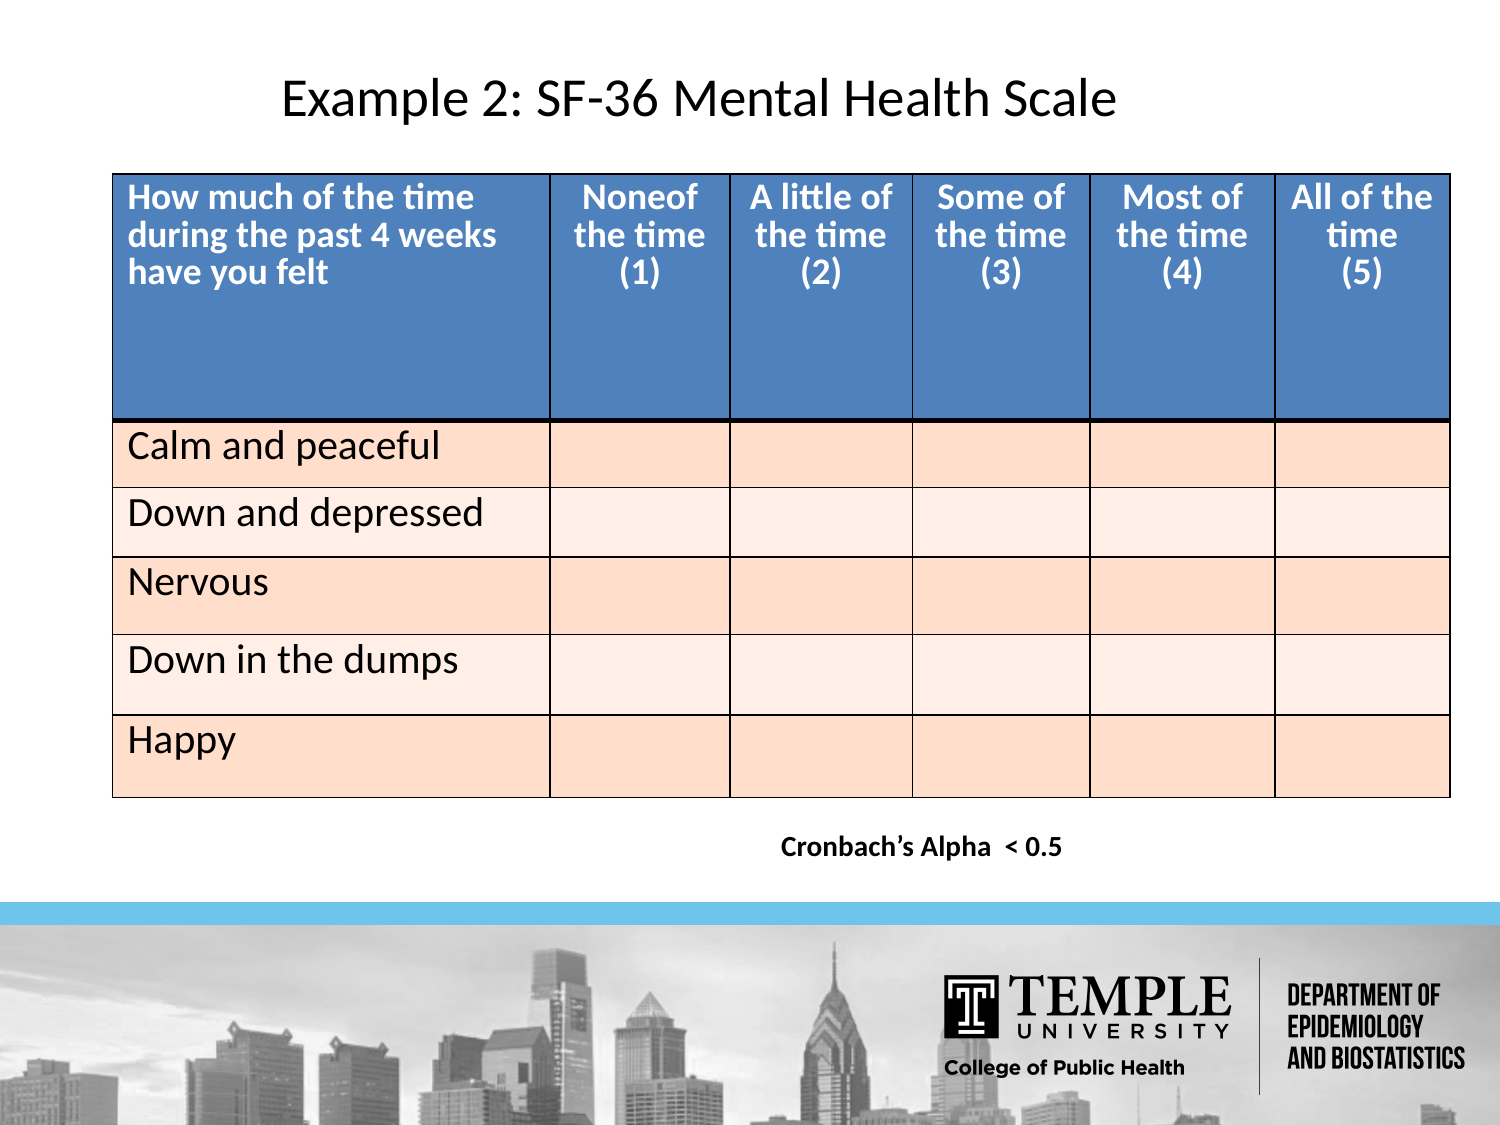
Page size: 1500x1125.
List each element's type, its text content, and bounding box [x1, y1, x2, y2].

picture [0, 902, 1500, 1125]
title Example 2: SF-36 Mental Health Scale [106, 53, 1294, 136]
table_cell [1276, 423, 1449, 487]
table_cell [1091, 635, 1274, 714]
table_cell [551, 423, 729, 487]
table_cell Down in the dumps [113, 635, 549, 714]
table_header A little of the time (2) [731, 175, 912, 418]
table_cell [1091, 716, 1274, 797]
table_cell [731, 716, 912, 797]
table_cell [731, 635, 912, 714]
table_header All of the time (5) [1276, 175, 1449, 418]
table_cell [913, 423, 1089, 487]
table_header Some of the time (3) [913, 175, 1089, 418]
table_cell [731, 558, 912, 634]
table_cell Down and depressed [113, 488, 549, 556]
table_cell [731, 488, 912, 556]
table_cell Happy [113, 716, 549, 797]
table_cell [1276, 716, 1449, 797]
table_cell [551, 635, 729, 714]
table_cell [913, 558, 1089, 634]
table_cell [913, 488, 1089, 556]
table_cell [731, 423, 912, 487]
table_cell Calm and peaceful [113, 423, 549, 487]
table_cell [1276, 635, 1449, 714]
table_cell [551, 716, 729, 797]
table_header Most of the time (4) [1091, 175, 1274, 418]
table_cell [1091, 488, 1274, 556]
table_cell [1091, 558, 1274, 634]
table_cell [913, 716, 1089, 797]
table_cell Nervous [113, 558, 549, 634]
text_box Cronbach’s Alpha < 0.5 [781, 827, 1100, 863]
table_header Noneof the time (1) [551, 175, 729, 418]
table_cell [551, 488, 729, 556]
table_cell [1276, 558, 1449, 634]
table_cell [1276, 488, 1449, 556]
table_header How much of the time during the past 4 weeks have you felt [113, 175, 549, 418]
table_cell [551, 558, 729, 634]
table_cell [1091, 423, 1274, 487]
table_cell [913, 635, 1089, 714]
